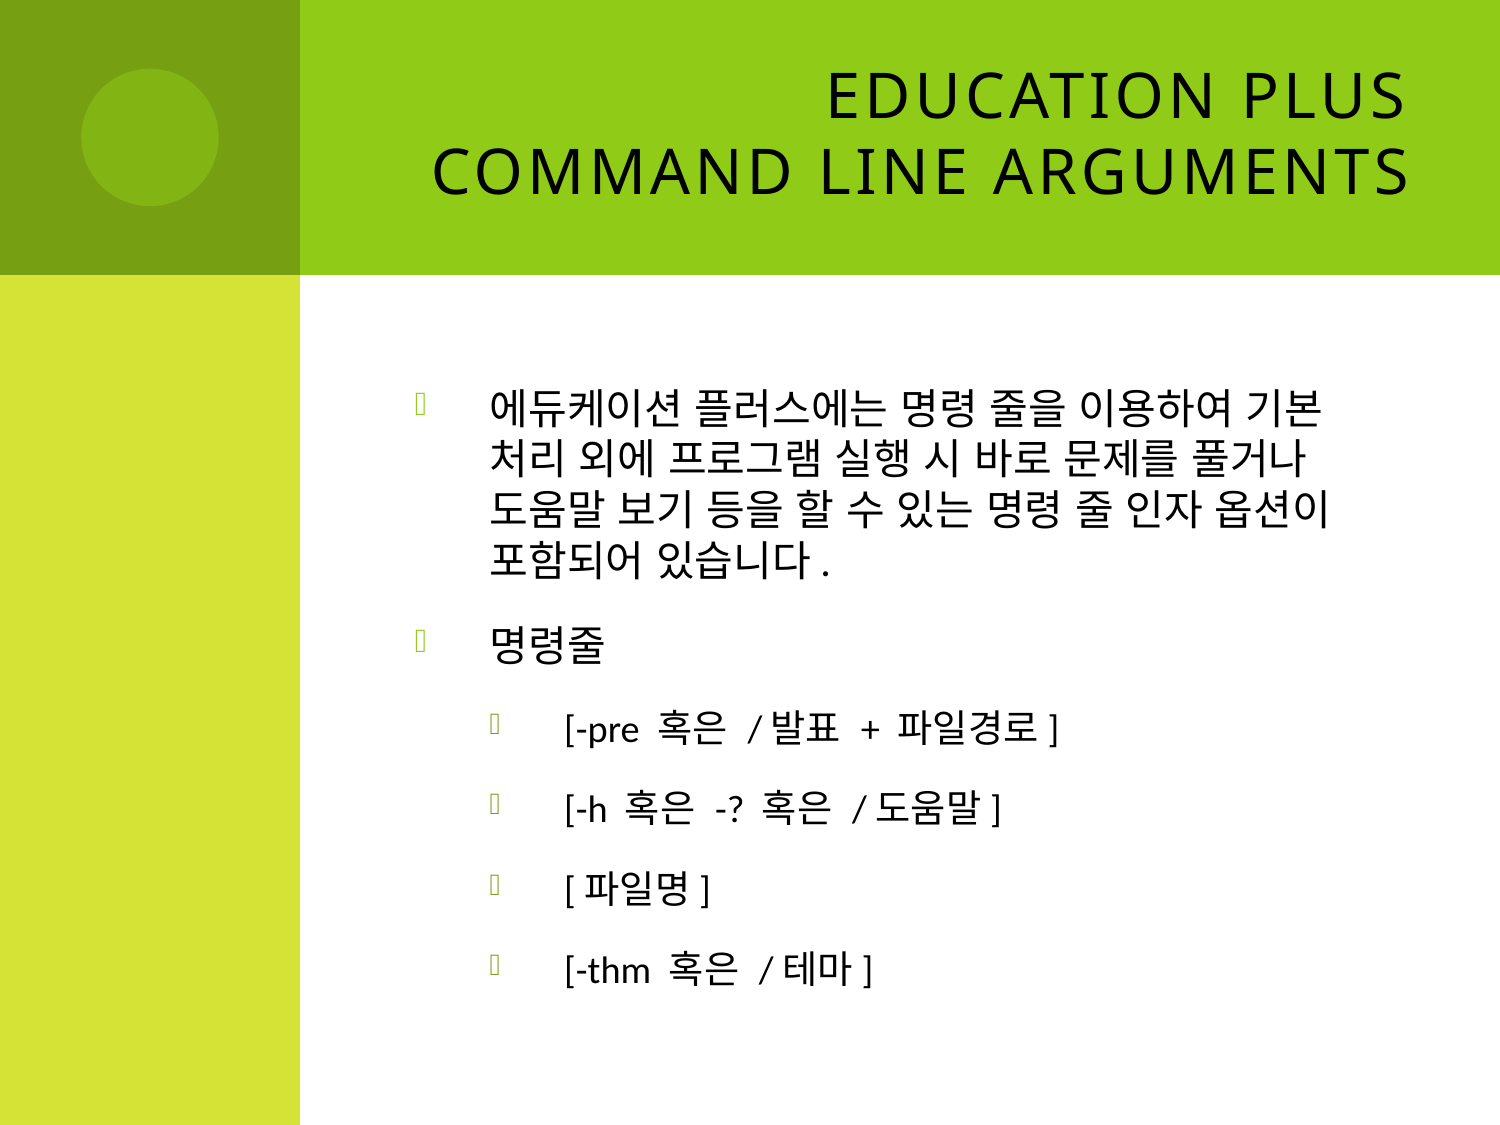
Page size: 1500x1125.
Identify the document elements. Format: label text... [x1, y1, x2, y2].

title Education Plus Command Line Arguments [399, 37, 1425, 225]
list 에듀케이션 플러스에는 명령 줄을 이용하여 기본 처리 외에 프로그램 실행 시 바로 문제를 풀거나 도움말 보기 등을 할 수 있는 명령 줄 인자 옵션이 포함되어 있습니다. 명령줄 [-pre 혹은 /발표 + 파일경로] [-h 혹은 -? 혹은 /도움말] [파일명] [-thm 혹은 /테마] [399, 375, 1425, 1005]
